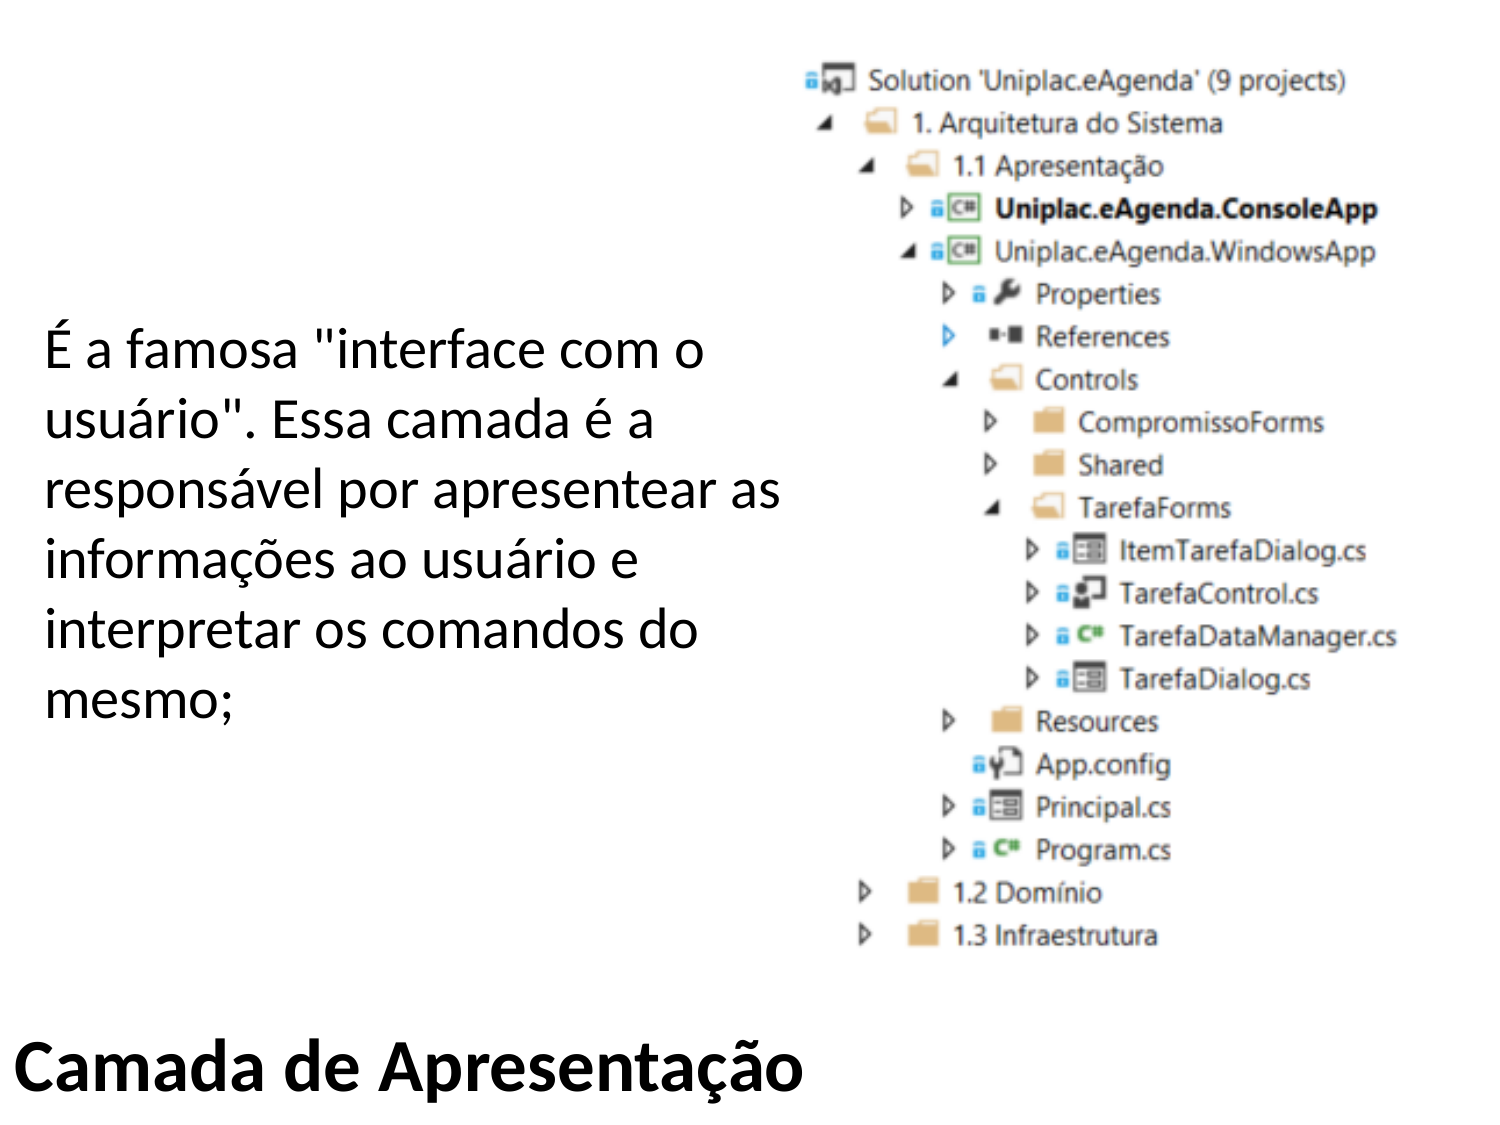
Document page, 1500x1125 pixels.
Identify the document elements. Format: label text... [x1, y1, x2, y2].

picture [797, 54, 1436, 960]
text_box Camada de Apresentação [0, 1008, 1331, 1114]
text_box É a famosa "interface com o usuário". Essa camada é a responsável por apresentear as informações ao usuário e interpretar os comandos do mesmo; [29, 302, 797, 738]
